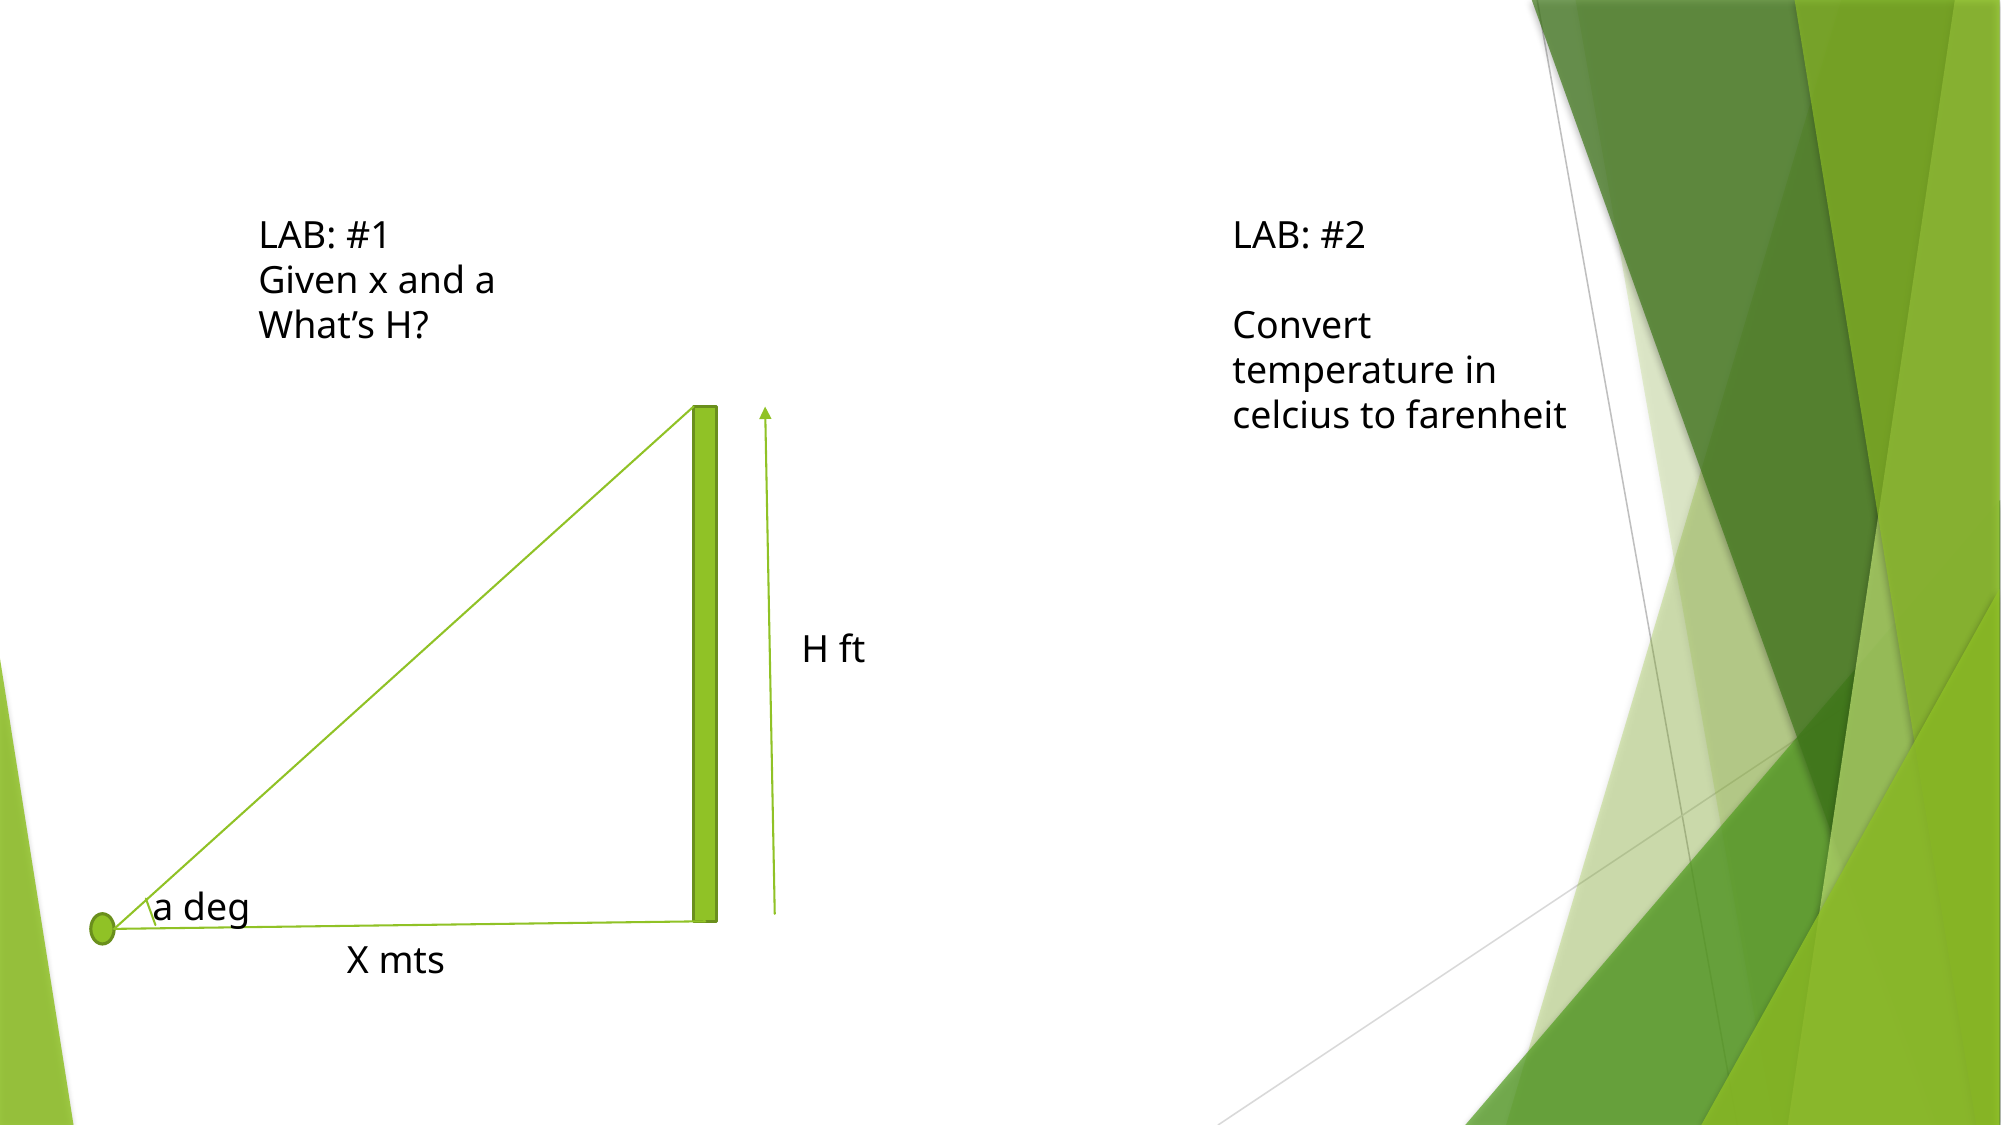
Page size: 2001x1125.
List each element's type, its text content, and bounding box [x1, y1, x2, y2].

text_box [764, 406, 776, 915]
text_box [698, 920, 706, 930]
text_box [113, 406, 694, 930]
text_box LAB: #2 Convert temperature in celcius to farenheit [1217, 203, 1617, 444]
text_box H ft [786, 617, 1035, 677]
text_box [695, 405, 718, 923]
text_box LAB: #1 Given x and a What’s H? [243, 203, 796, 354]
text_box [89, 912, 114, 946]
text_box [145, 898, 156, 926]
text_box X mts [332, 939, 488, 989]
